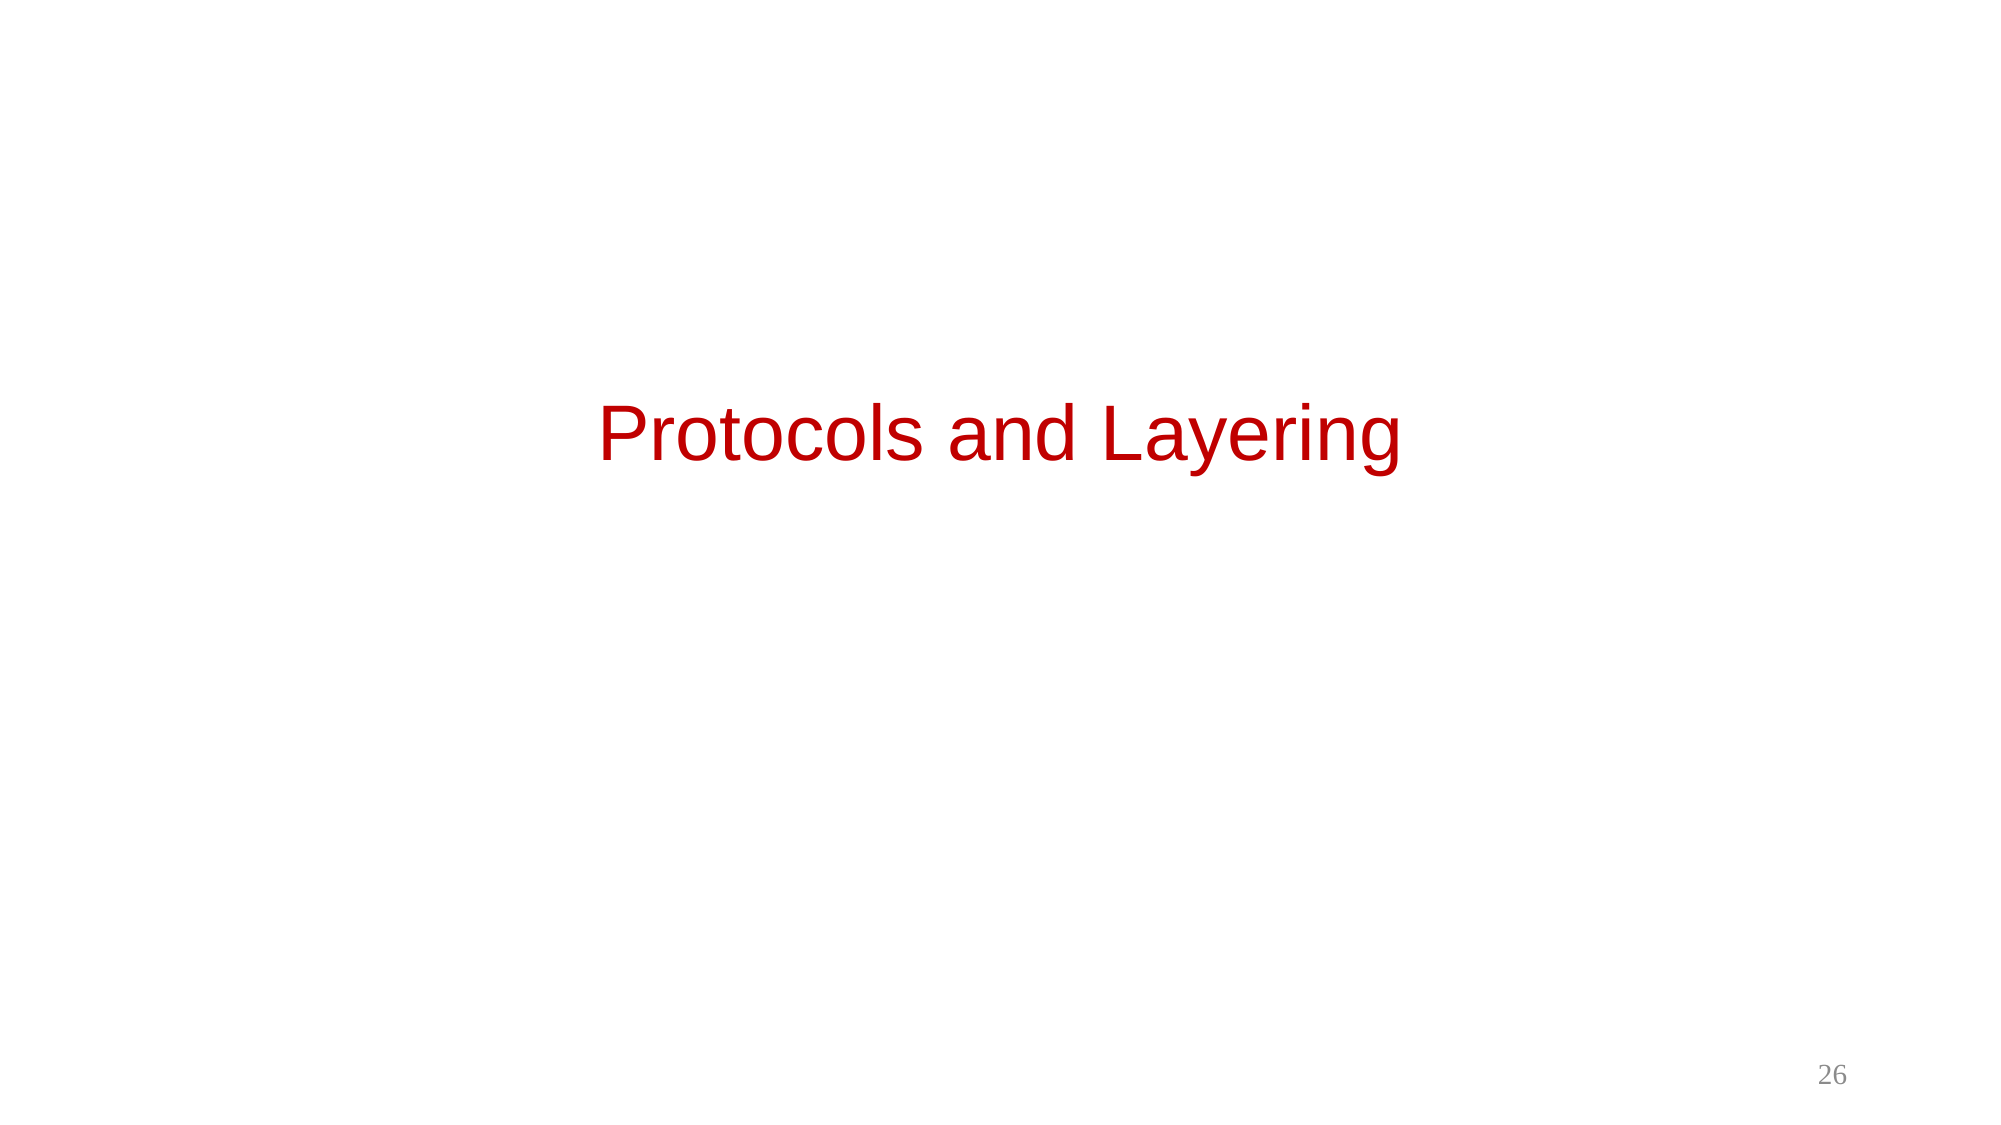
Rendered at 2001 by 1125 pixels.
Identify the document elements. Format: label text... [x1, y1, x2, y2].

title Protocols and Layering [223, 297, 1776, 485]
slide_number 26 [1412, 1042, 1863, 1103]
